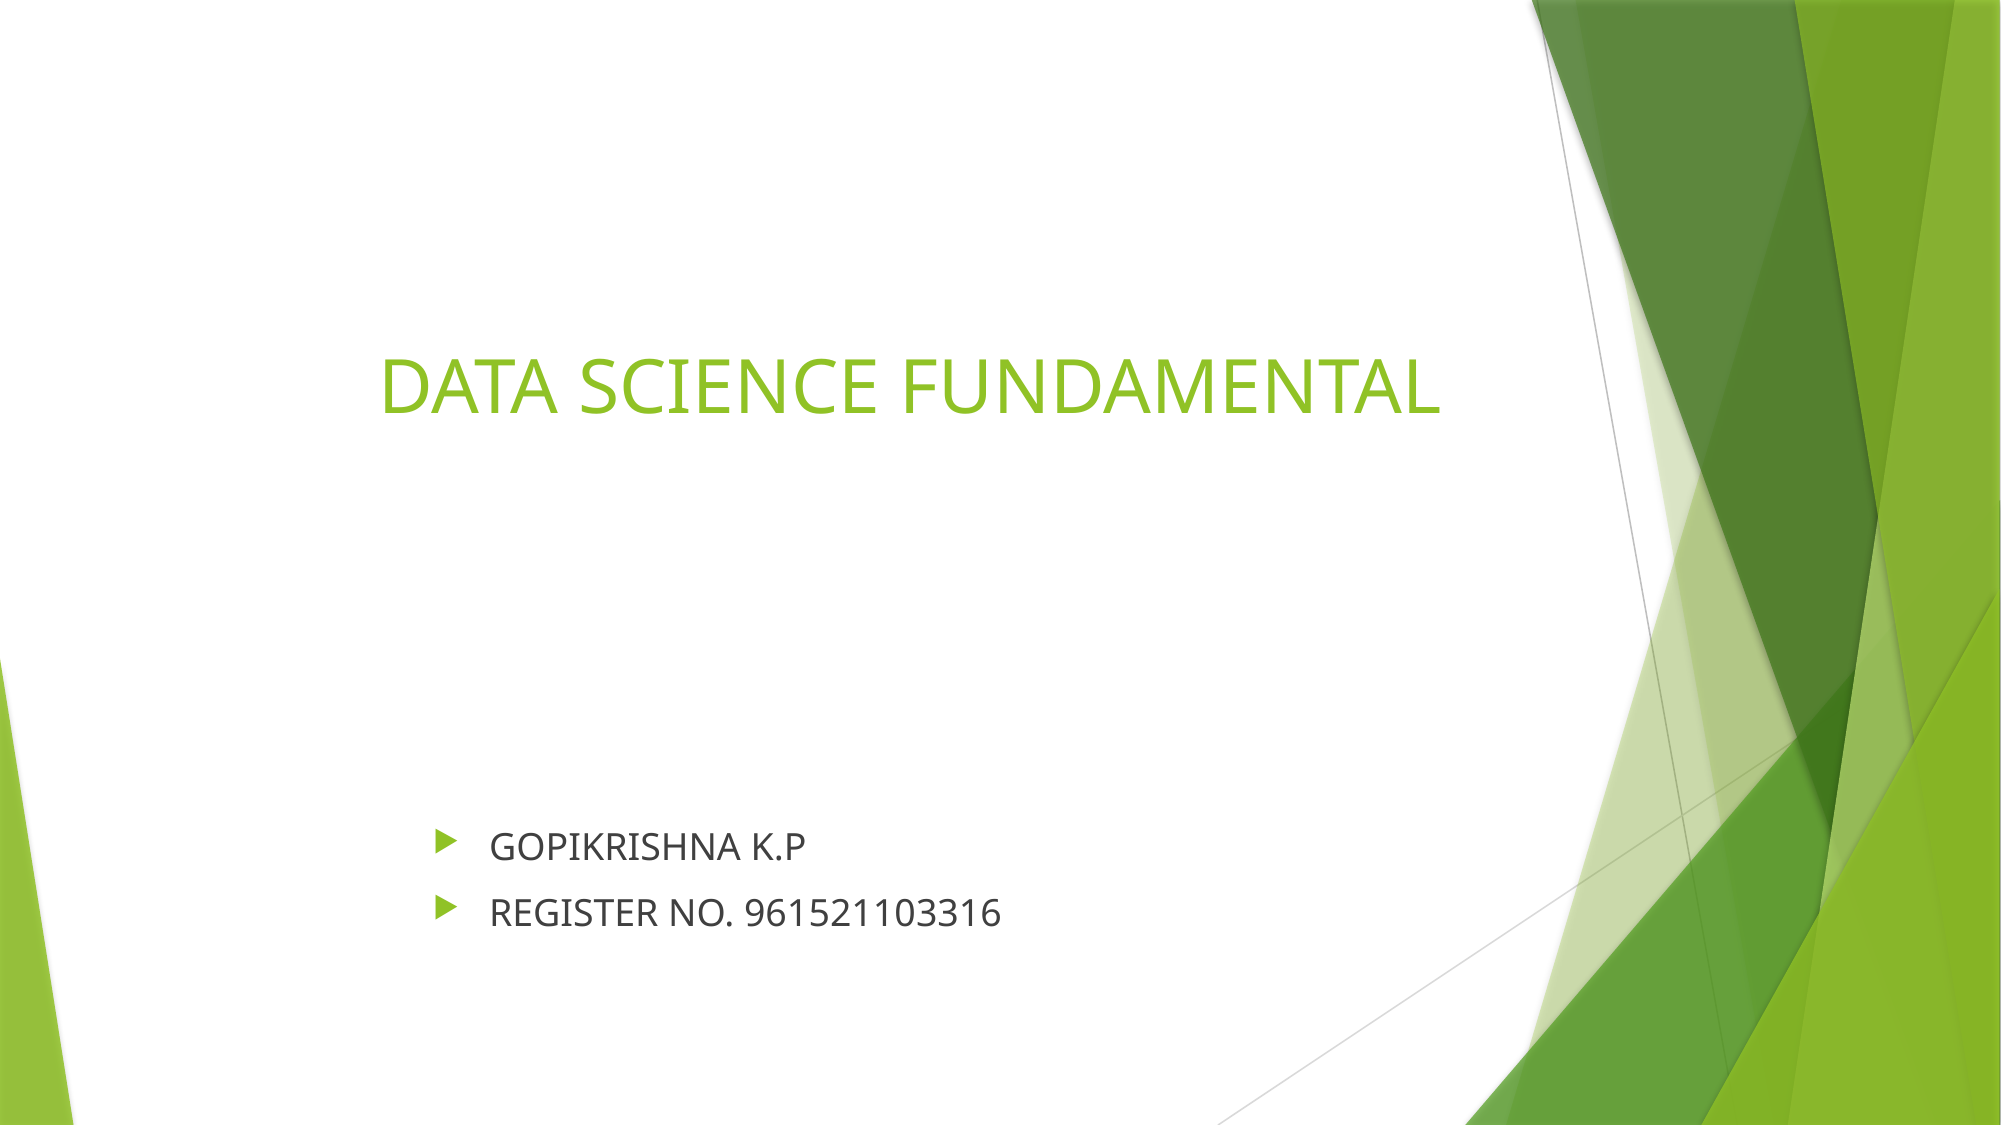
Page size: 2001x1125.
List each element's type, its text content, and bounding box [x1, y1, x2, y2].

list GOPIKRISHNA K.P REGISTER NO. 961521103316 [417, 815, 1863, 1014]
title DATA SCIENCE FUNDAMENTAL [208, 330, 1633, 584]
